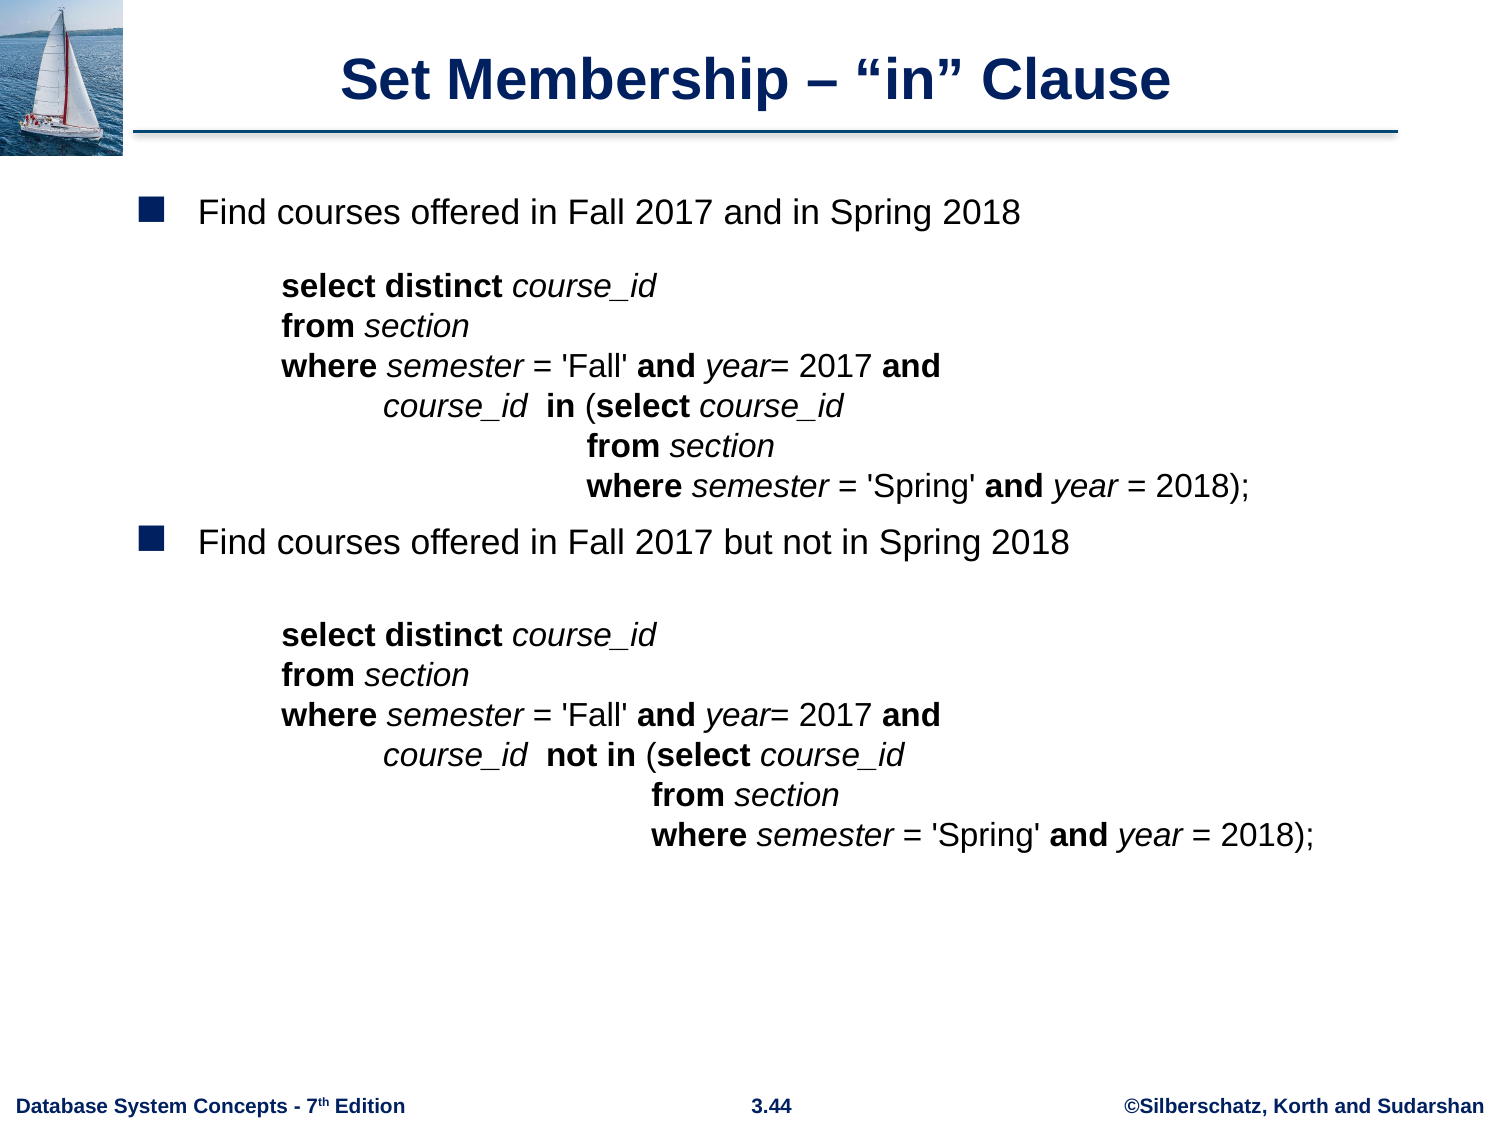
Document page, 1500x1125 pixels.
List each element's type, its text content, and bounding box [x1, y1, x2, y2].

list Find courses offered in Fall 2017 and in Spring 2018 Find courses offered in Fall 2017 but not in Spring 2018 [126, 182, 1382, 1032]
text_box select distinct course_id from section where semester = 'Fall' and year= 2017 and course_id in (select course_id from section where semester = 'Spring' and year = 2018); [266, 256, 1287, 512]
title Set Membership – “in” Clause [125, 18, 1388, 120]
picture [0, 0, 123, 156]
text_box select distinct course_id from section where semester = 'Fall' and year= 2017 and course_id not in (select course_id from section where semester = 'Spring' and year = 2018); [266, 605, 1348, 861]
